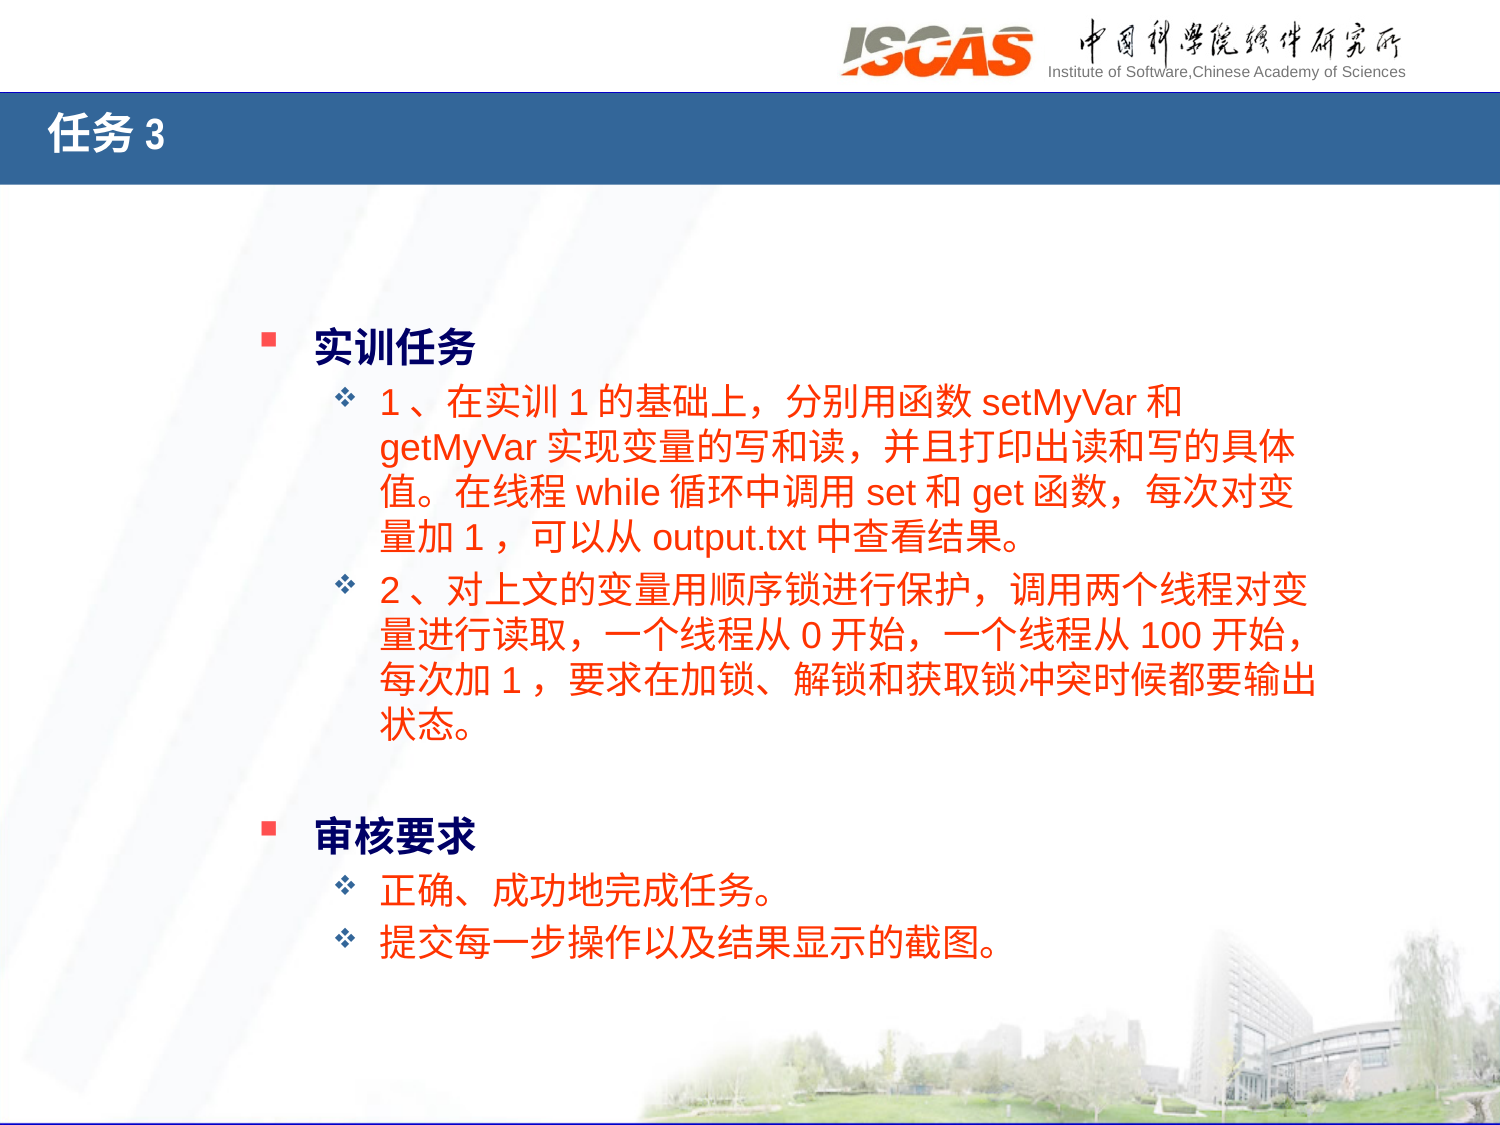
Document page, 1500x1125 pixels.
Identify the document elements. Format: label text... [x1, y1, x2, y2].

title 任务3 [0, 92, 1500, 185]
text_box 实训任务 1、在实训1的基础上，分别用函数setMyVar和getMyVar实现变量的写和读，并且打印出读和写的具体值。在线程while循环中调用set和get函数，每次对变量加1，可以从output.txt中查看结果。 2、对上文的变量用顺序锁进行保护，调用两个线程对变量进行读取，一个线程从0开始，一个线程从100开始，每次加1，要求在加锁、解锁和获取锁冲突时候都要输出状态。 审核要求 正确、成功地完成任务。 提交每一步操作以及结果显示的截图。 [242, 314, 1342, 882]
picture [837, 18, 1045, 87]
picture [1077, 15, 1402, 71]
picture [0, 185, 1500, 1125]
